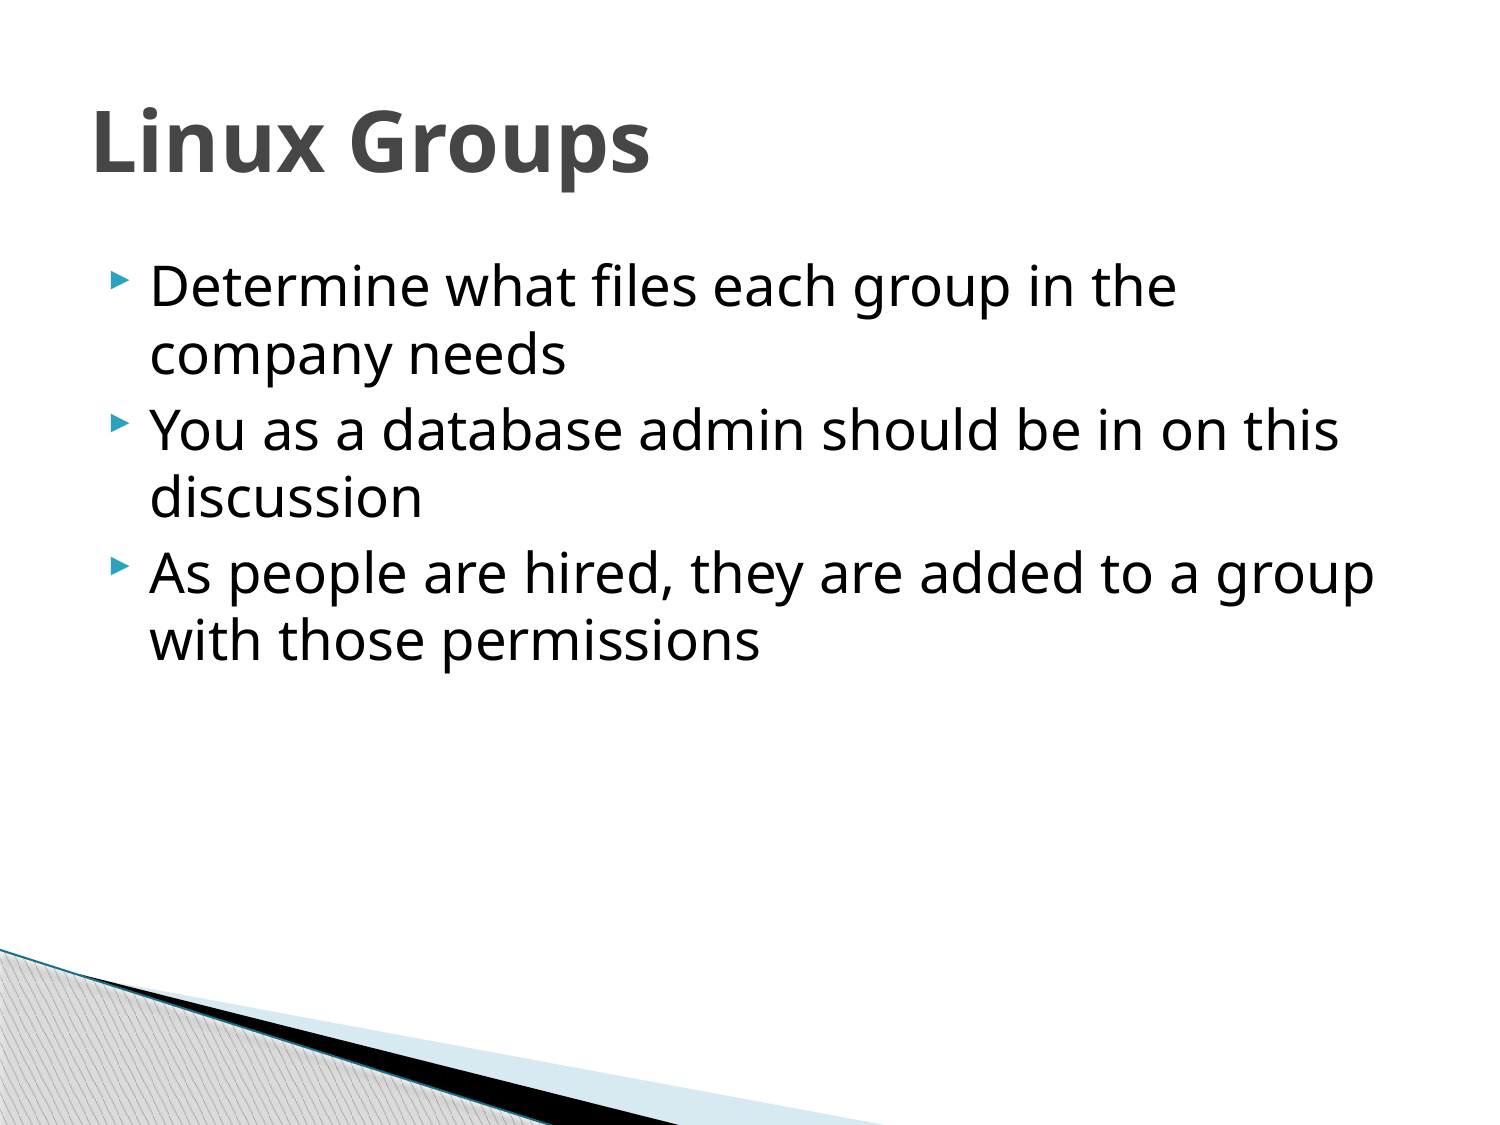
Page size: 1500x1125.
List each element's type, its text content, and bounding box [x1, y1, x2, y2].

title Linux Groups [75, 45, 1425, 233]
list Determine what files each group in the company needs You as a database admin should be in on this discussion As people are hired, they are added to a group with those permissions [75, 243, 1425, 986]
